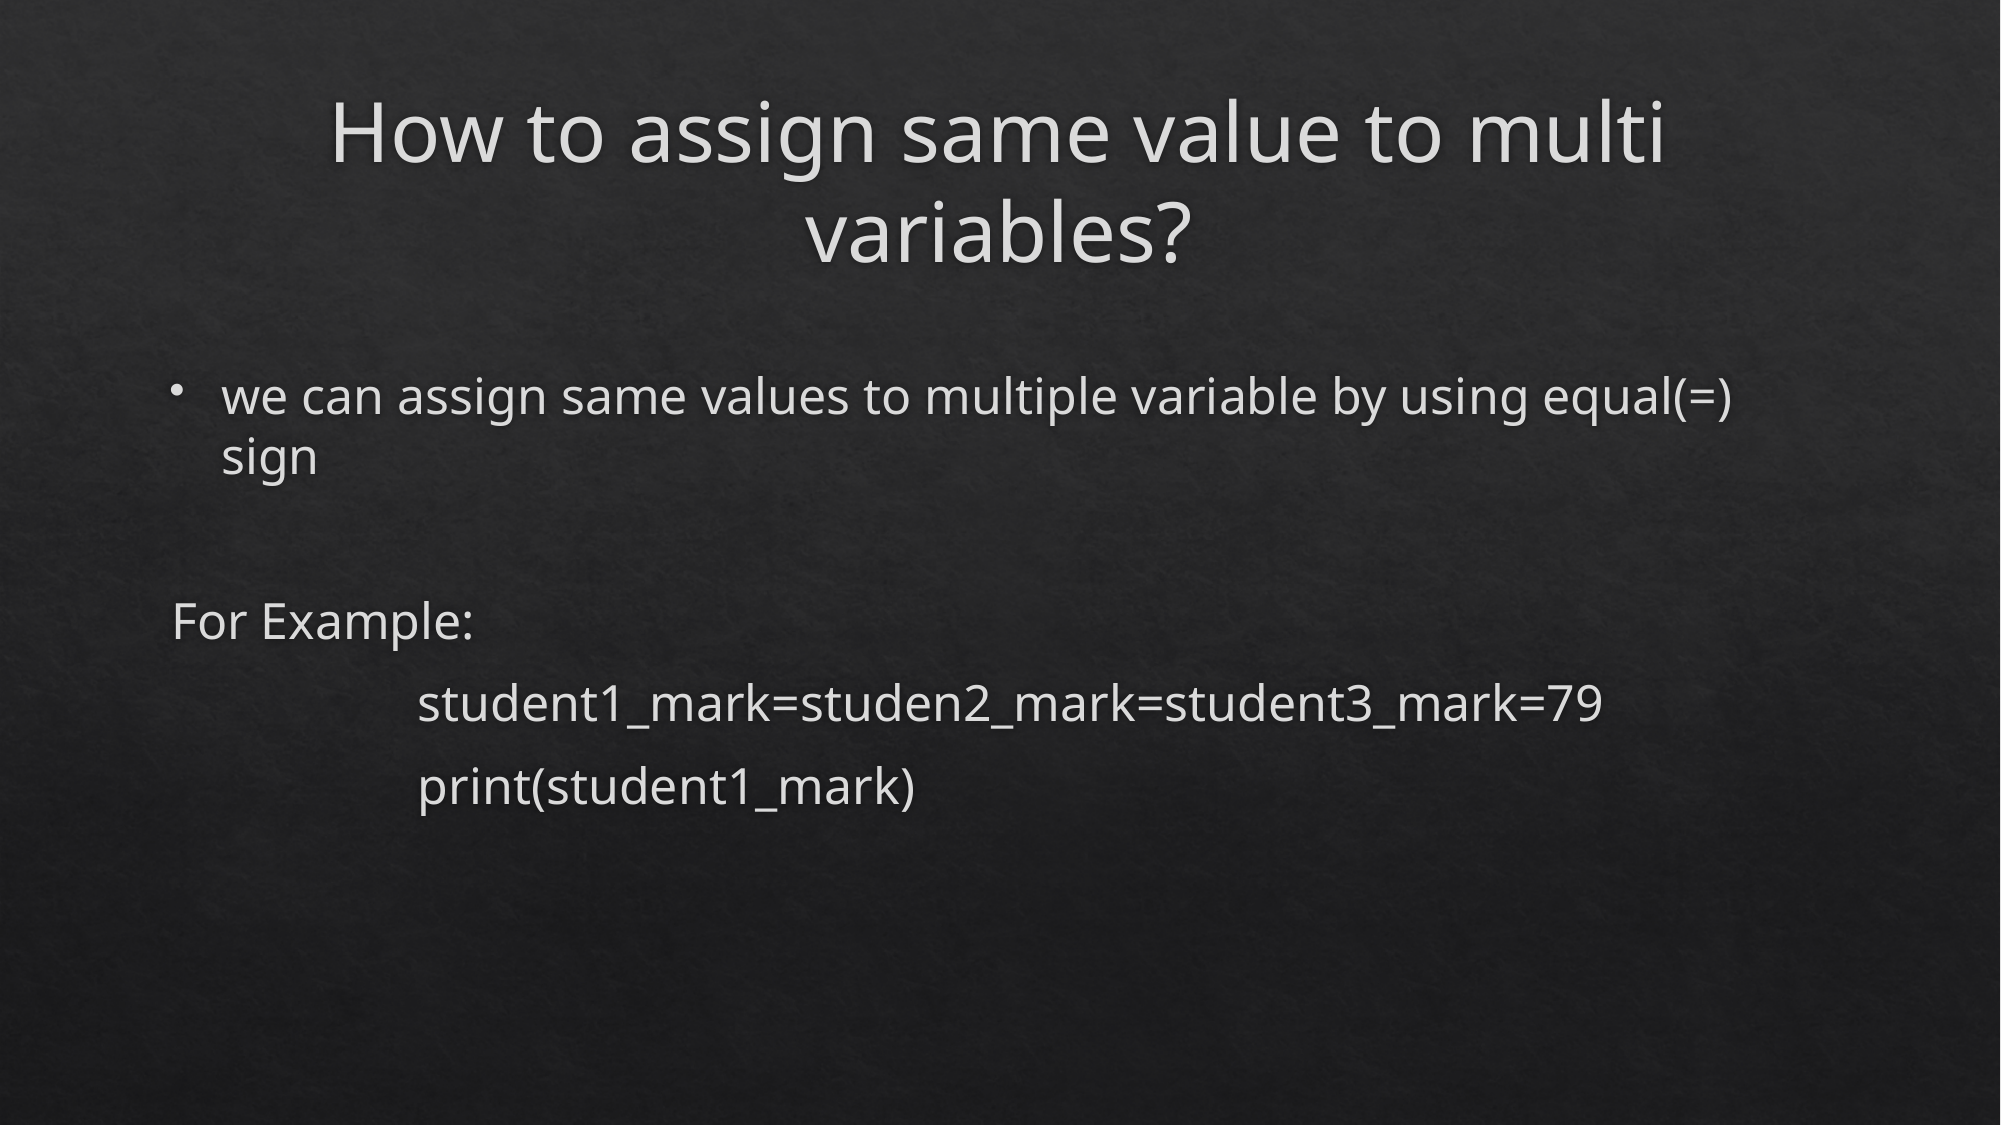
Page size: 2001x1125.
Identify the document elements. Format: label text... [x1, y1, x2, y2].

title How to assign same value to multi variables? [149, 99, 1849, 260]
list we can assign same values to multiple variable by using equal(=) sign For Example: student1_mark=studen2_mark=student3_mark=79 print(student1_mark) [149, 284, 1849, 950]
